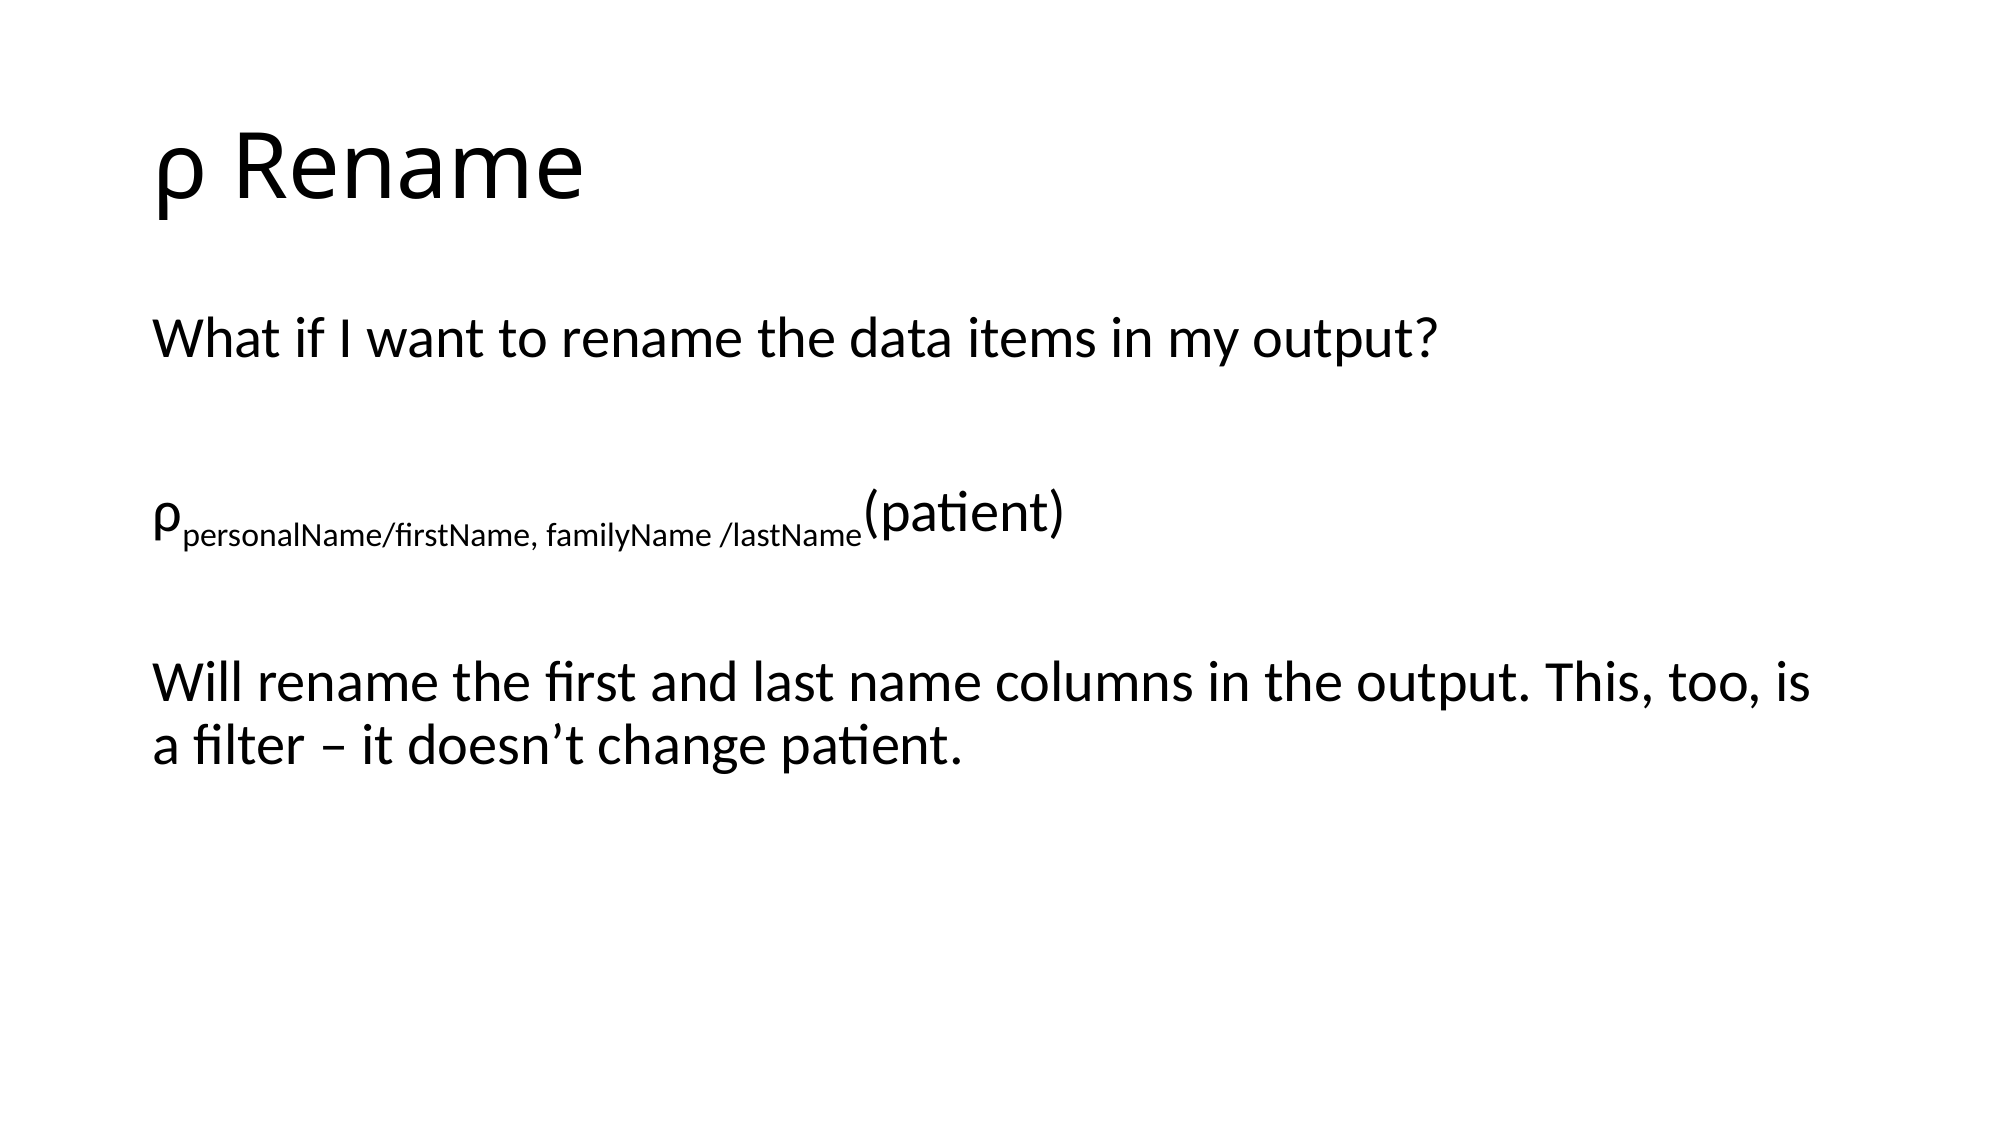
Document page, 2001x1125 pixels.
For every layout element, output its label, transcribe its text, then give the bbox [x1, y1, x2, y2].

title ρ Rename [137, 59, 1863, 278]
list What if I want to rename the data items in my output? ρpersonalName/firstName, familyName /lastName(patient) Will rename the first and last name columns in the output. This, too, is a filter – it doesn’t change patient. [137, 299, 1863, 1014]
